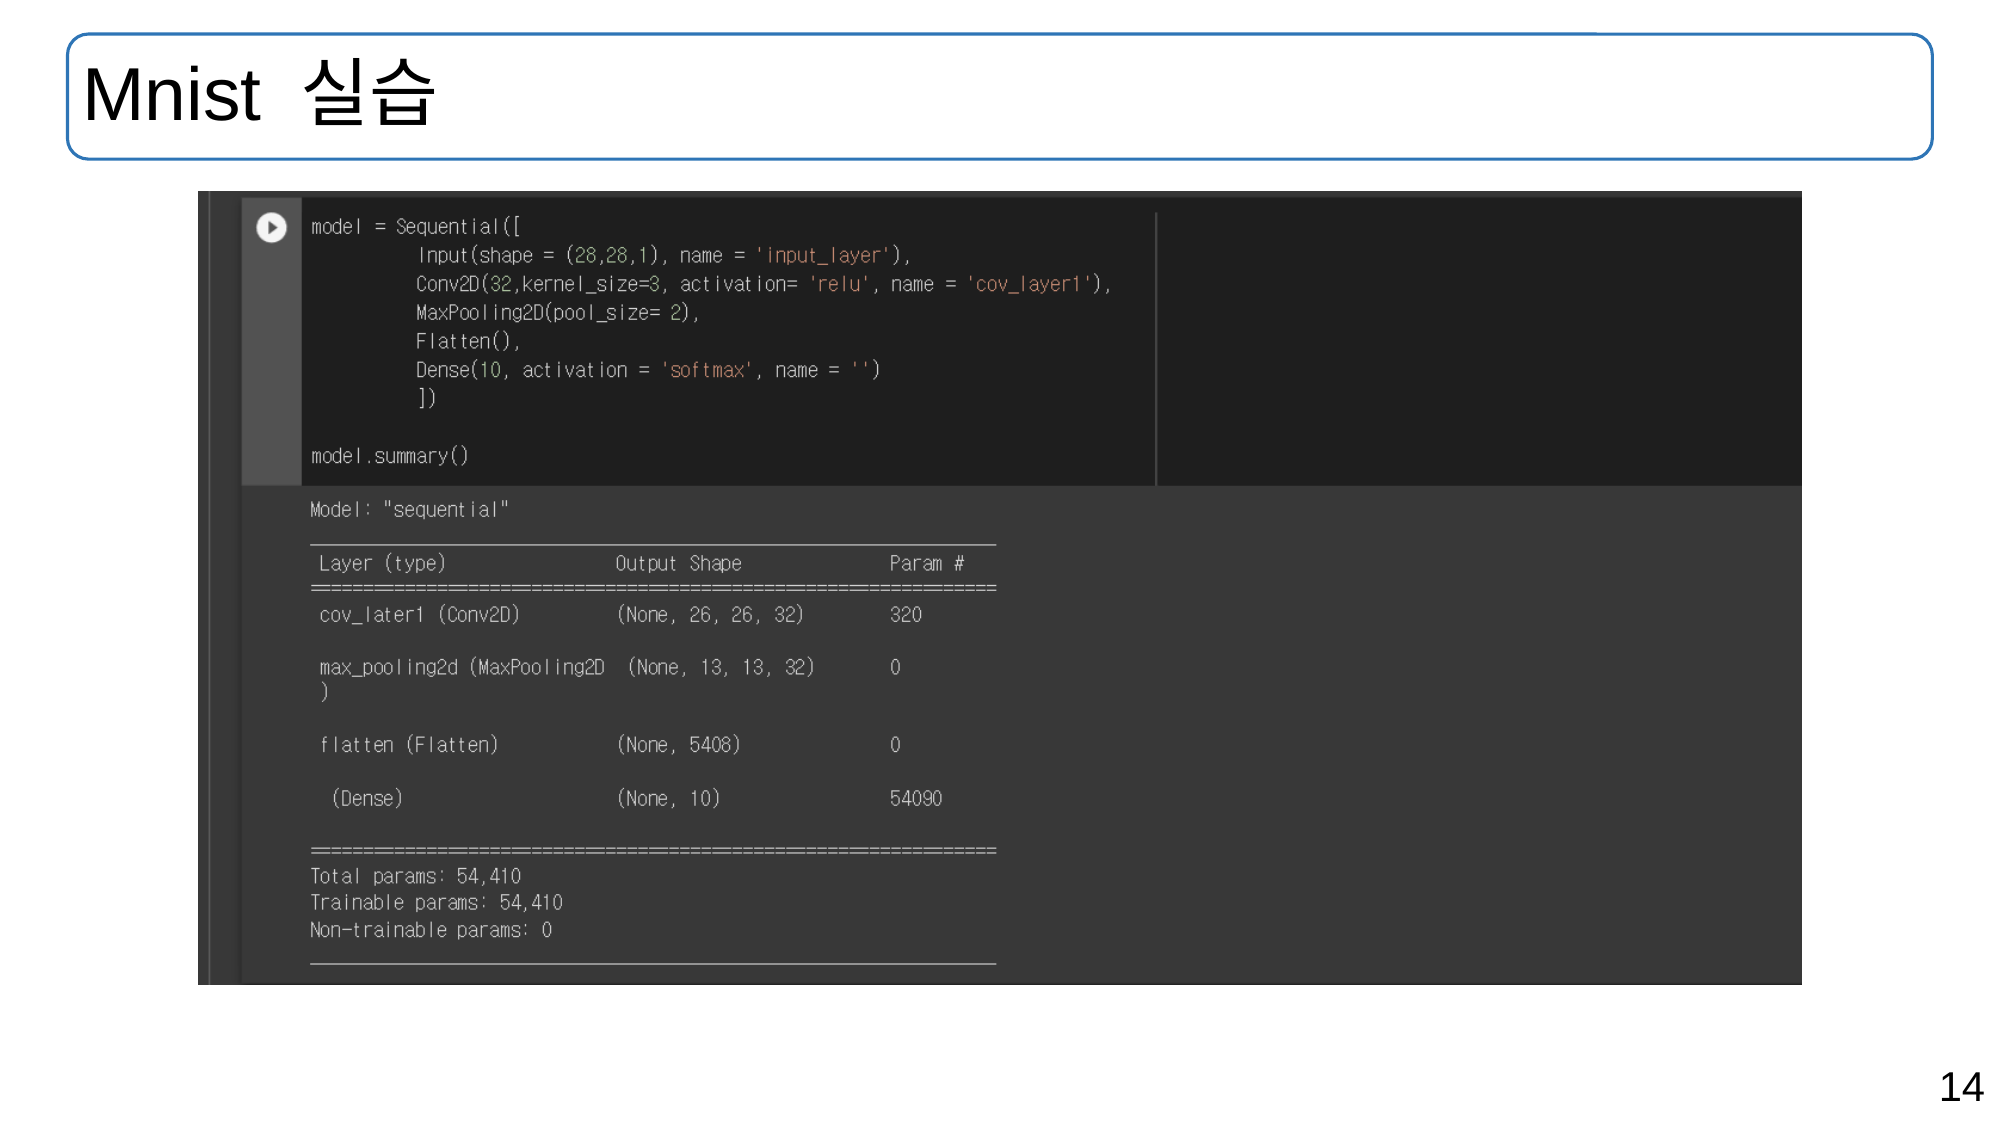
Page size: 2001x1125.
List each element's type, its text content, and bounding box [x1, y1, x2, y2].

picture [198, 191, 1802, 985]
title Mnist 실습 [67, 34, 1933, 160]
